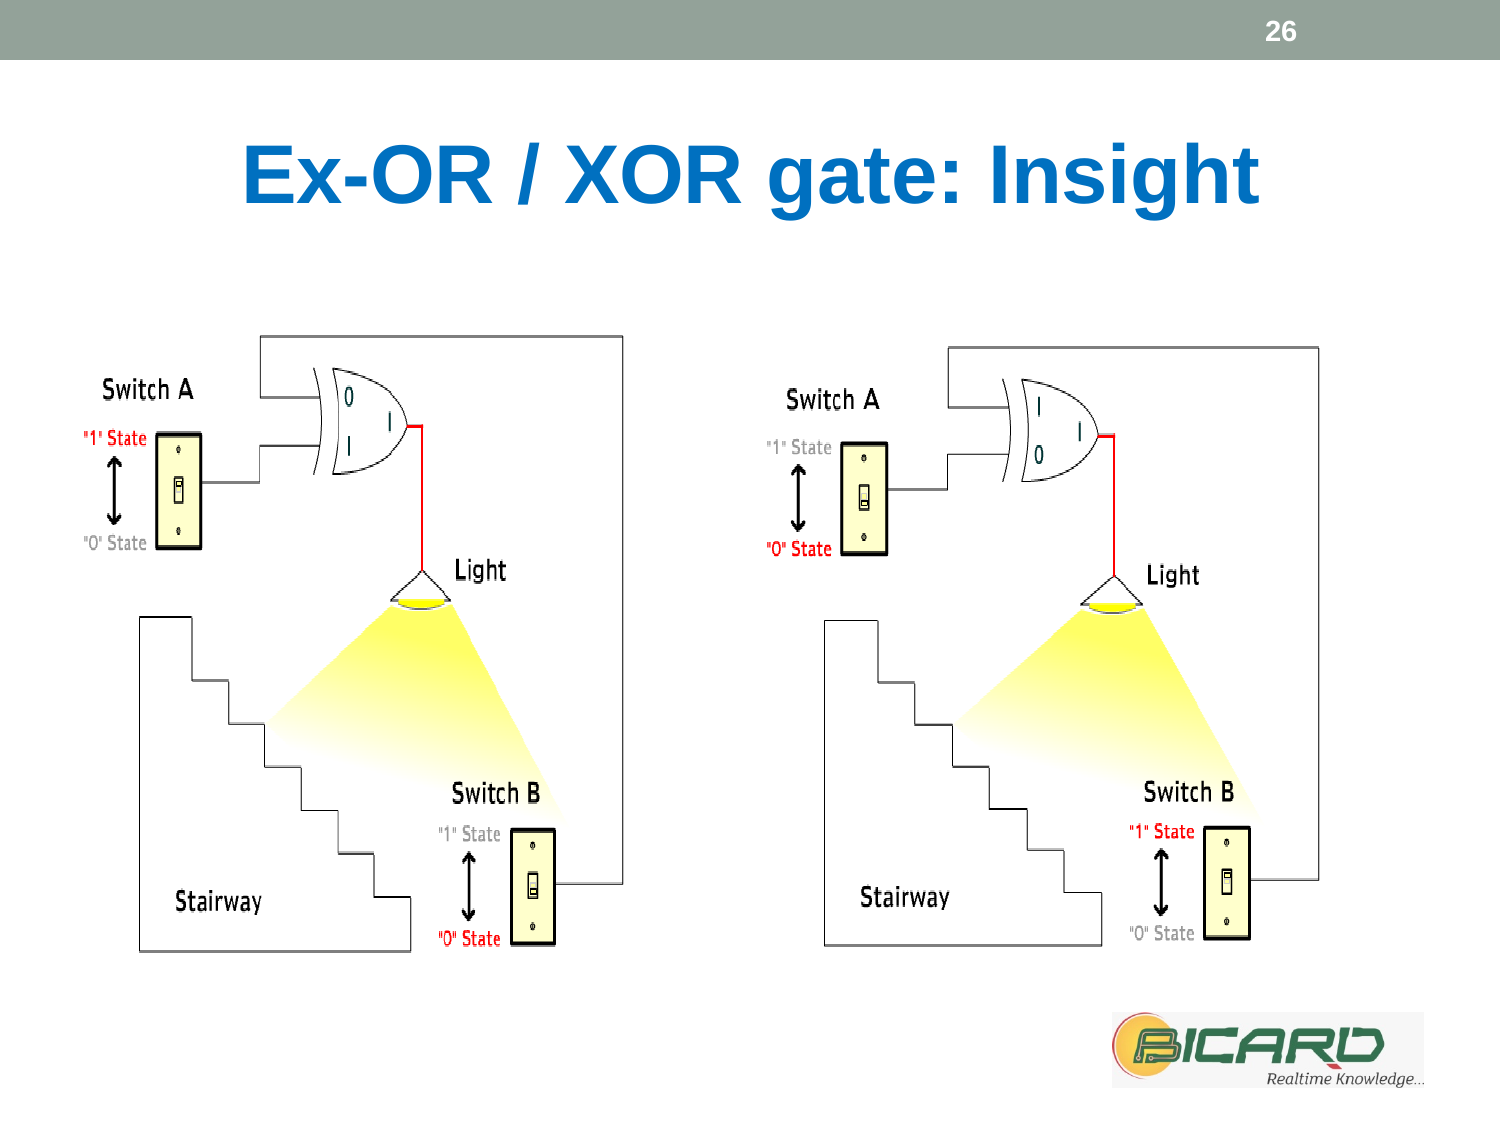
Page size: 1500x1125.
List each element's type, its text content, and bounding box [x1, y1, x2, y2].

text_box Ex-OR / XOR gate: Insight [74, 117, 1425, 220]
text_box [74, 312, 682, 955]
slide_number 26 [1250, 3, 1425, 57]
picture [1112, 1012, 1424, 1088]
text_box [762, 329, 1343, 955]
